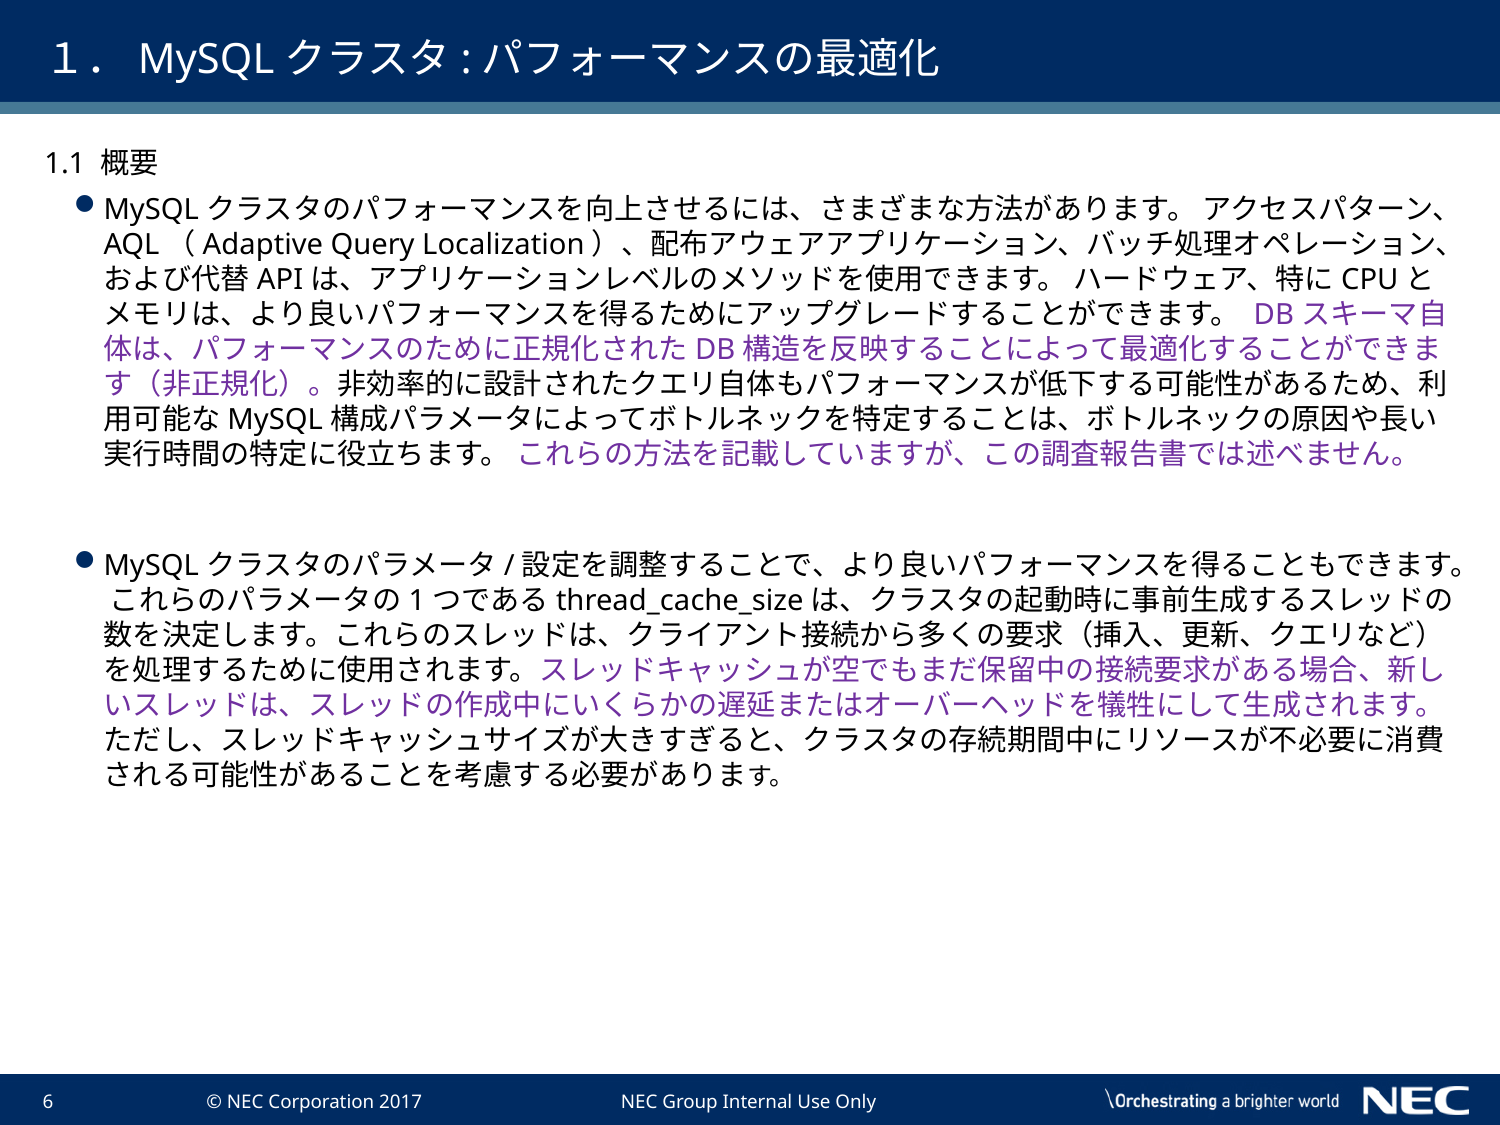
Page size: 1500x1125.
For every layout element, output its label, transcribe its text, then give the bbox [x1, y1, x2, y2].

picture [0, 0, 1500, 114]
list 1.1 概要 MySQLクラスタのパフォーマンスを向上させるには、さまざまな方法があります。 アクセスパターン、AQL（Adaptive Query Localization）、配布アウェアアプリケーション、バッチ処理オペレーション、および代替APIは、アプリケーションレベルのメソッドを使用できます。 ハードウェア、特にCPUとメモリは、より良いパフォーマンスを得るためにアップグレードすることができます。 DBスキーマ自体は、パフォーマンスのために正規化されたDB構造を反映することによって最適化することができます（非正規化）。非効率的に設計されたクエリ自体もパフォーマンスが低下する可能性があるため、利用可能なMySQL構成パラメータによってボトルネックを特定することは、ボトルネックの原因や長い実行時間の特定に役立ちます。 これらの方法を記載していますが、この調査報告書では述べません。 MySQLクラスタのパラメータ/設定を調整することで、より良いパフォーマンスを得ることもできます。 これらのパラメータの1つであるthread_cache_sizeは、クラスタの起動時に事前生成するスレッドの数を決定します。これらのスレッドは、クライアント接続から多くの要求（挿入、更新、クエリなど）を処理するために使用されます。スレッドキャッシュが空でもまだ保留中の接続要求がある場合、新しいスレッドは、スレッドの作成中にいくらかの遅延またはオーバーヘッドを犠牲にして生成されます。 ただし、スレッドキャッシュサイズが大きすぎると、クラスタの存続期間中にリソースが不必要に消費される可能性があることを考慮する必要があります。 [29, 137, 1471, 1059]
title １．MySQLクラスタ:パフォーマンスの最適化 [29, 18, 1471, 96]
picture [0, 1074, 1500, 1125]
